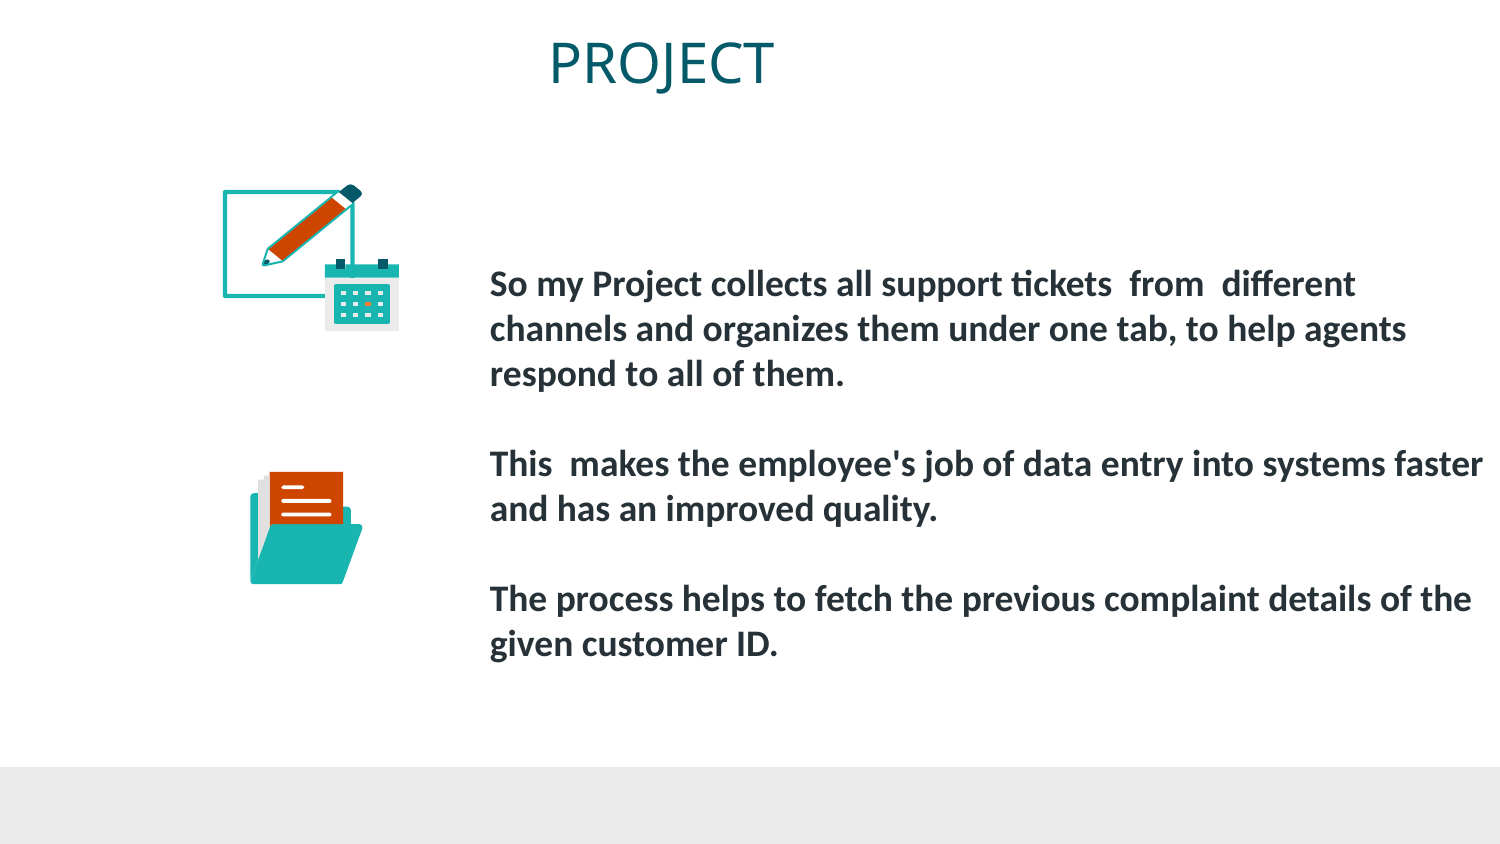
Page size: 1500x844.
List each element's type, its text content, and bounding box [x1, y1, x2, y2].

title PROJECT [37, 34, 1302, 87]
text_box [249, 471, 363, 585]
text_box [224, 184, 363, 297]
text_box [324, 259, 400, 331]
subtitle So my Project collects all support tickets from different channels and organizes them under one tab, to help agents respond to all of them. This makes the employee's job of data entry into systems faster and has an improved quality. The process helps to fetch the previous complaint details of the given customer ID. [399, 109, 1500, 807]
